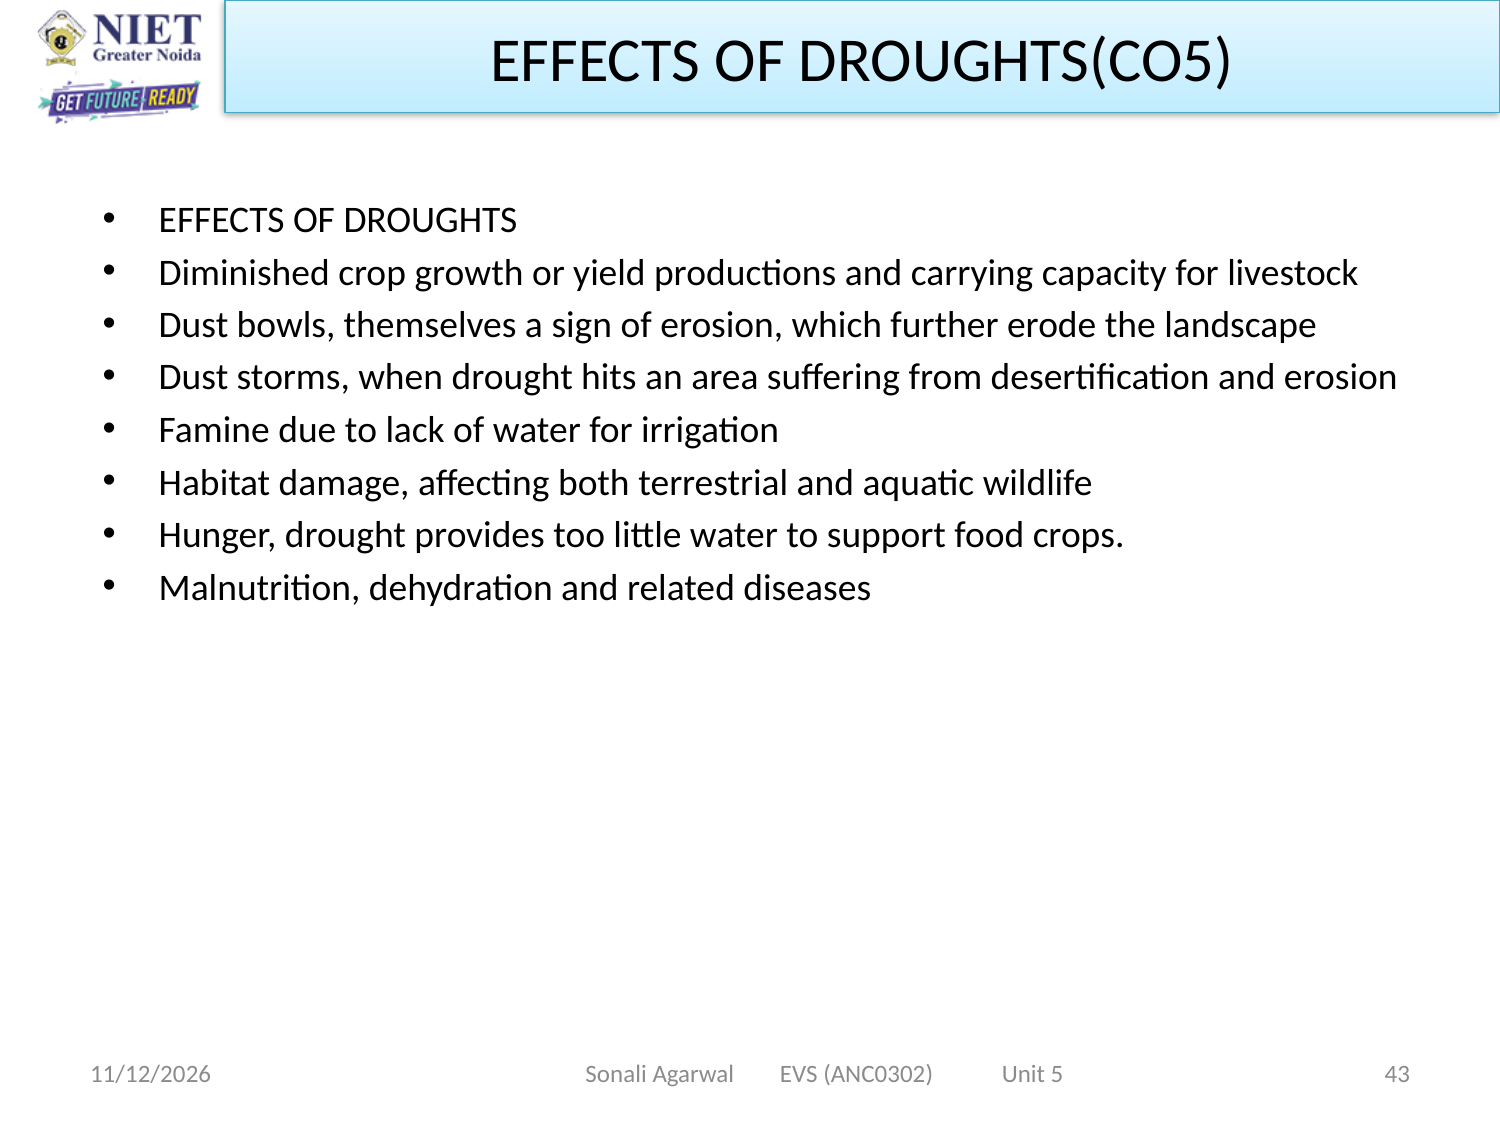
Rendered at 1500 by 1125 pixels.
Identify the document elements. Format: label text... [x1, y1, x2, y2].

text_box EFFECTS OF DROUGHTS(CO5) [238, 0, 1500, 113]
footer Sonali Agarwal EVS (ANC0302) Unit 5 [412, 1042, 1074, 1103]
picture [0, 0, 238, 135]
slide_number 43 [1074, 1042, 1425, 1103]
list EFFECTS OF DROUGHTS Diminished crop growth or yield productions and carrying capacity for livestock Dust bowls, themselves a sign of erosion, which further erode the landscape Dust storms, when drought hits an area suffering from desertification and erosion Famine due to lack of water for irrigation Habitat damage, affecting both terrestrial and aquatic wildlife Hunger, drought provides too little water to support food crops. Malnutrition, dehydration and related diseases [87, 187, 1438, 930]
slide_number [75, 1042, 412, 1103]
